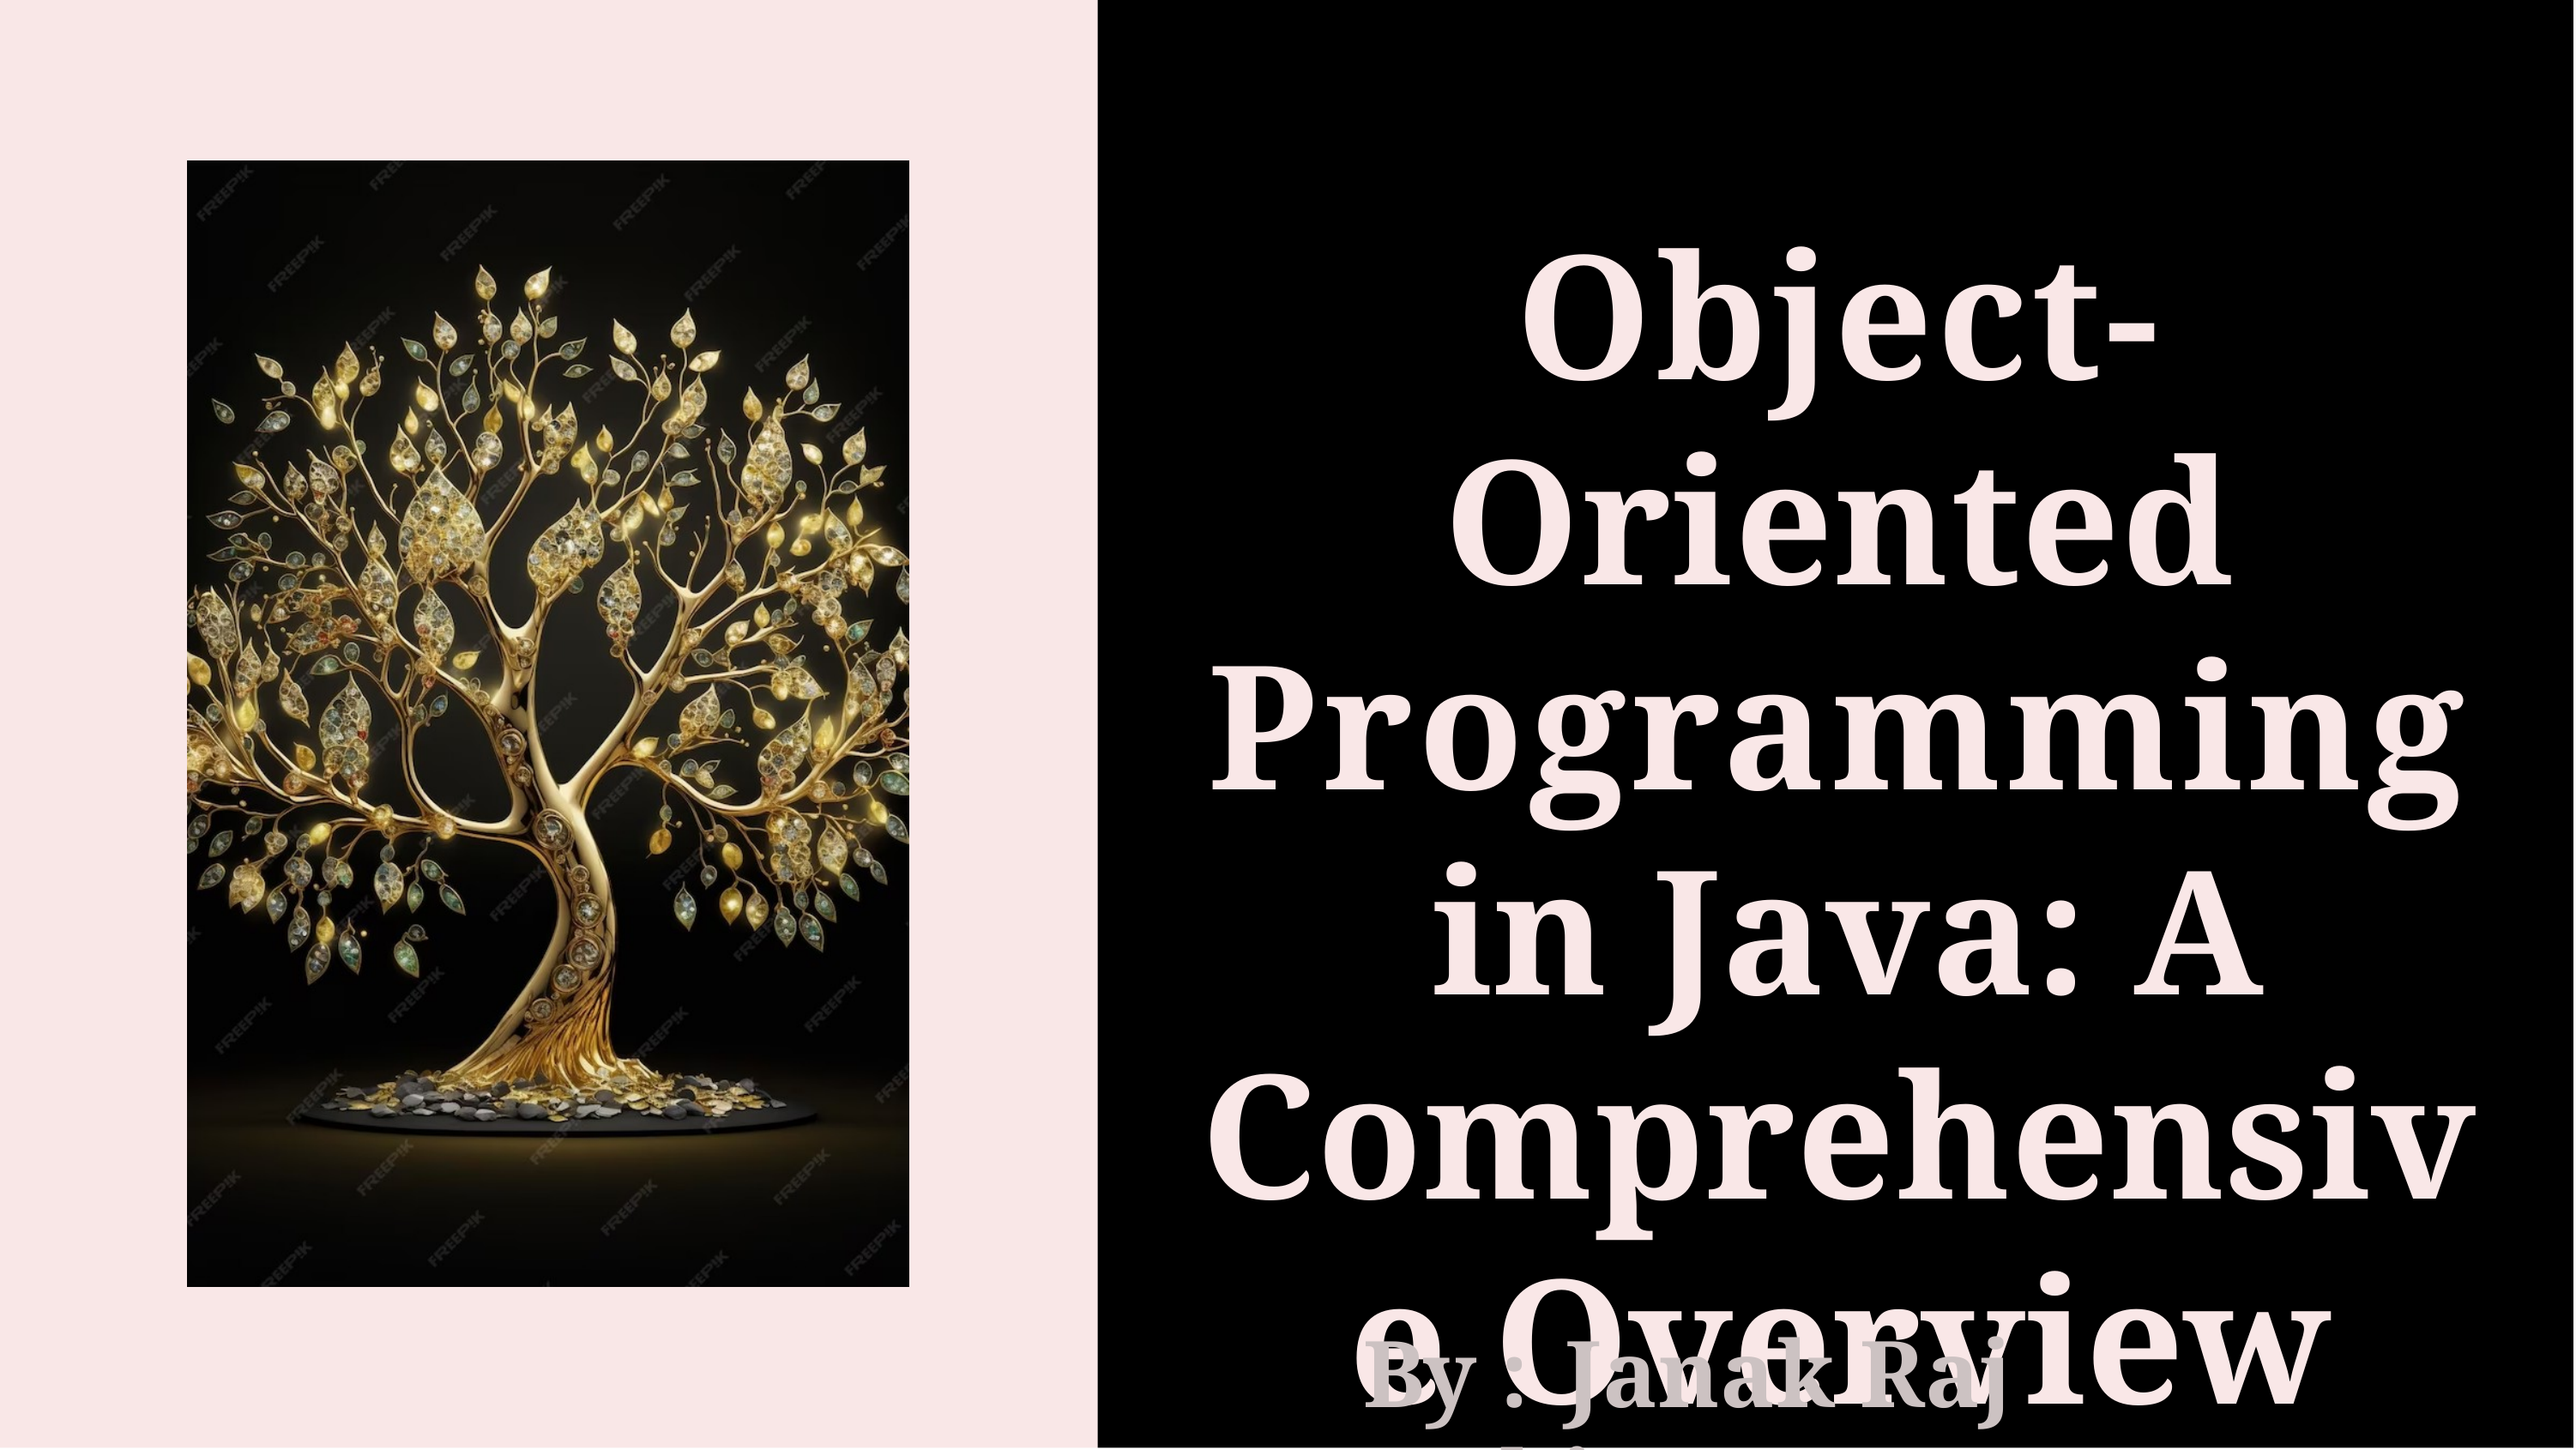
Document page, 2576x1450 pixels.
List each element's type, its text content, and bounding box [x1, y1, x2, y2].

text_box By : Janak Raj Joshi [1361, 1313, 2219, 1450]
text_box Object-Oriented Programming in Java: A Comprehensive Overview [1166, 214, 2513, 1446]
picture [187, 160, 909, 1288]
